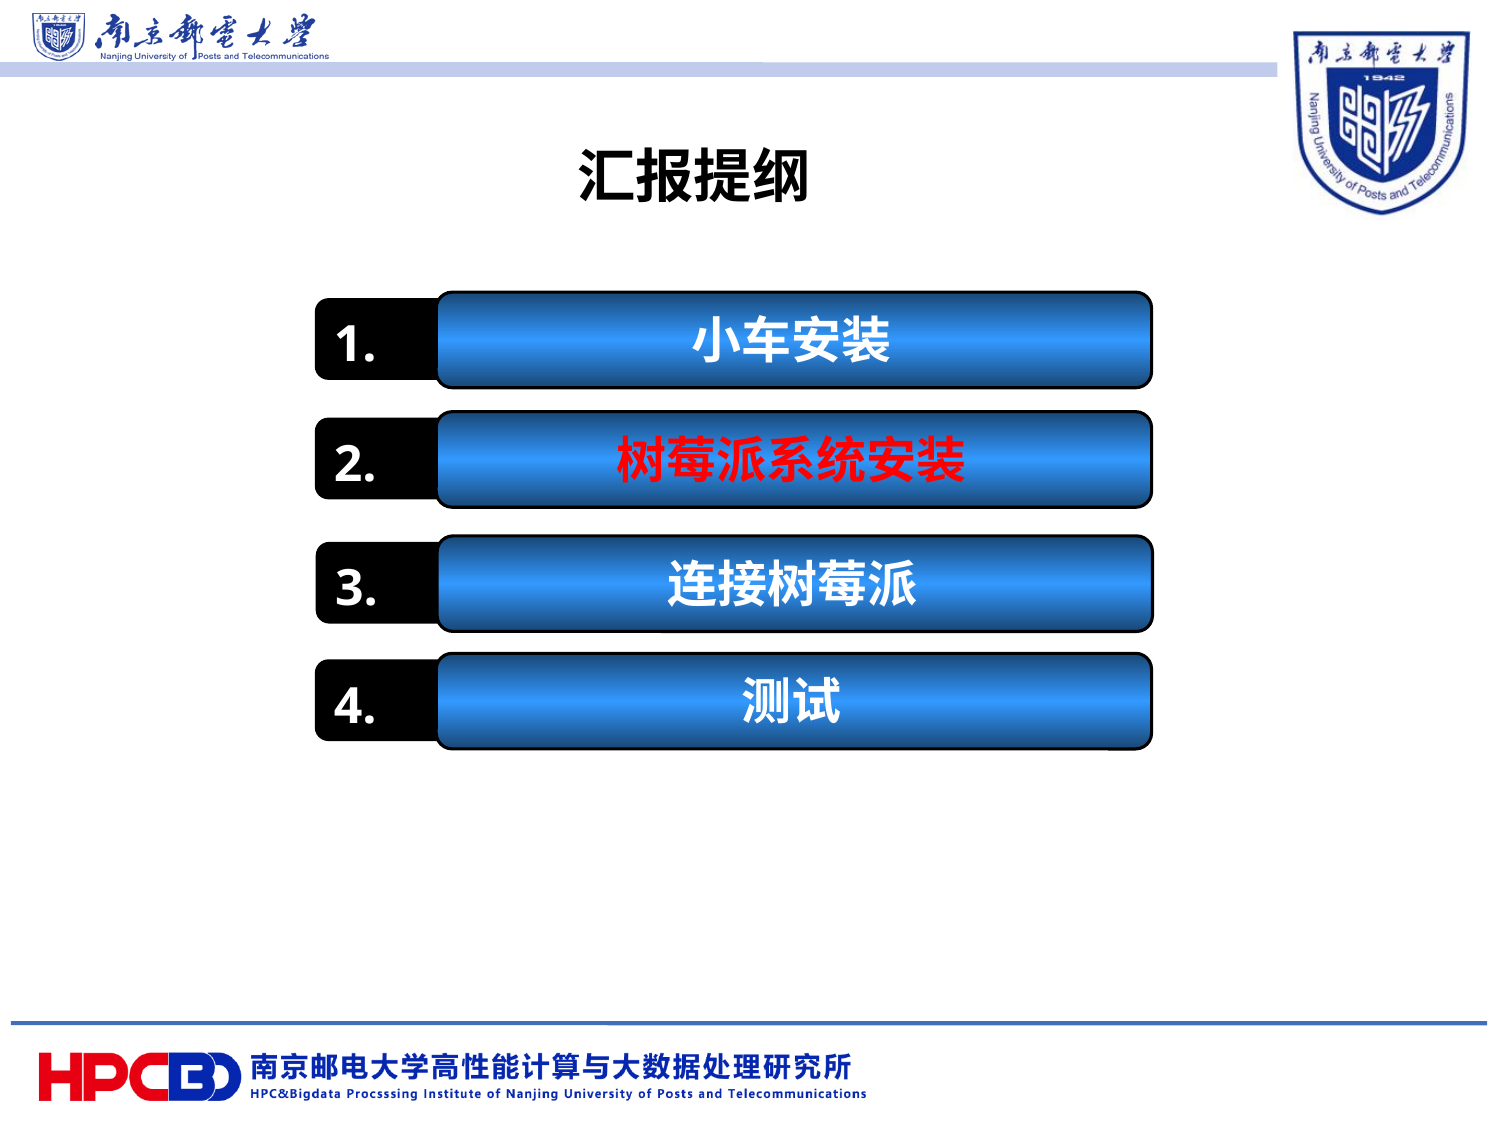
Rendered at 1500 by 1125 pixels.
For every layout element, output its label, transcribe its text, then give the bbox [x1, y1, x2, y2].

text_box [436, 411, 1152, 508]
text_box [315, 541, 440, 624]
text_box 2. [319, 424, 431, 499]
text_box 4. [319, 665, 431, 741]
text_box [555, 665, 1212, 741]
text_box 测试 [466, 662, 1117, 738]
text_box 1. [319, 304, 431, 380]
picture [1293, 30, 1471, 220]
text_box [436, 653, 1151, 749]
text_box [555, 304, 1212, 380]
text_box [555, 424, 1212, 499]
text_box 小车安装 [466, 301, 1117, 376]
text_box [556, 548, 1213, 623]
picture [17, 1043, 876, 1118]
text_box [314, 417, 439, 500]
picture [3, 0, 331, 62]
text_box 树莓派系统安装 [466, 420, 1117, 496]
text_box [314, 659, 439, 742]
text_box 连接树莓派 [467, 544, 1117, 620]
text_box 3. [320, 548, 432, 623]
text_box [436, 292, 1152, 388]
title 汇报提纲 [106, 128, 1282, 221]
text_box [437, 535, 1152, 632]
text_box [314, 298, 439, 380]
